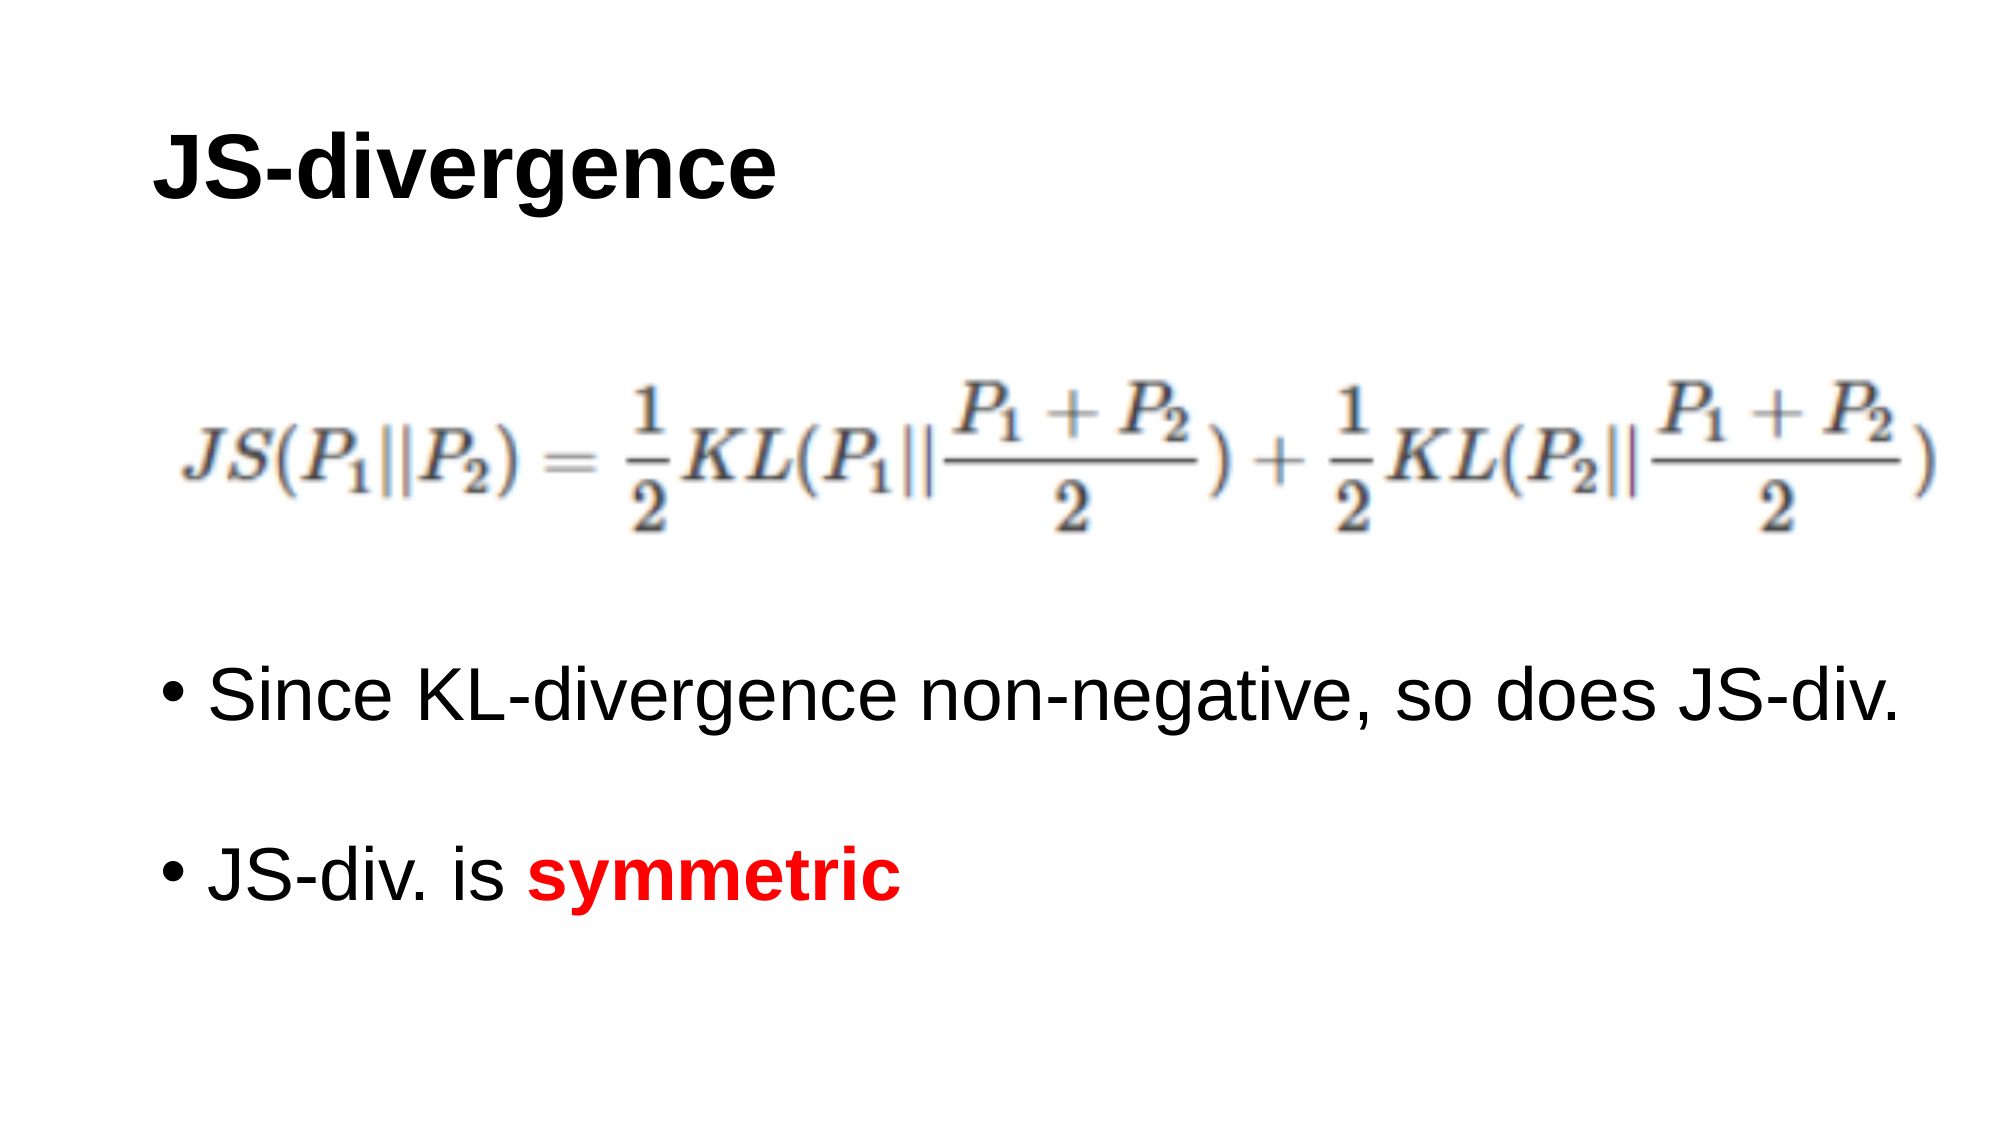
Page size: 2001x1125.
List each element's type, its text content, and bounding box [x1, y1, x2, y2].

text_box Since KL-divergence non-negative, so does JS-div. JS-div. is symmetric [145, 638, 1919, 924]
picture [157, 295, 1978, 604]
title JS-divergence [137, 59, 1863, 278]
